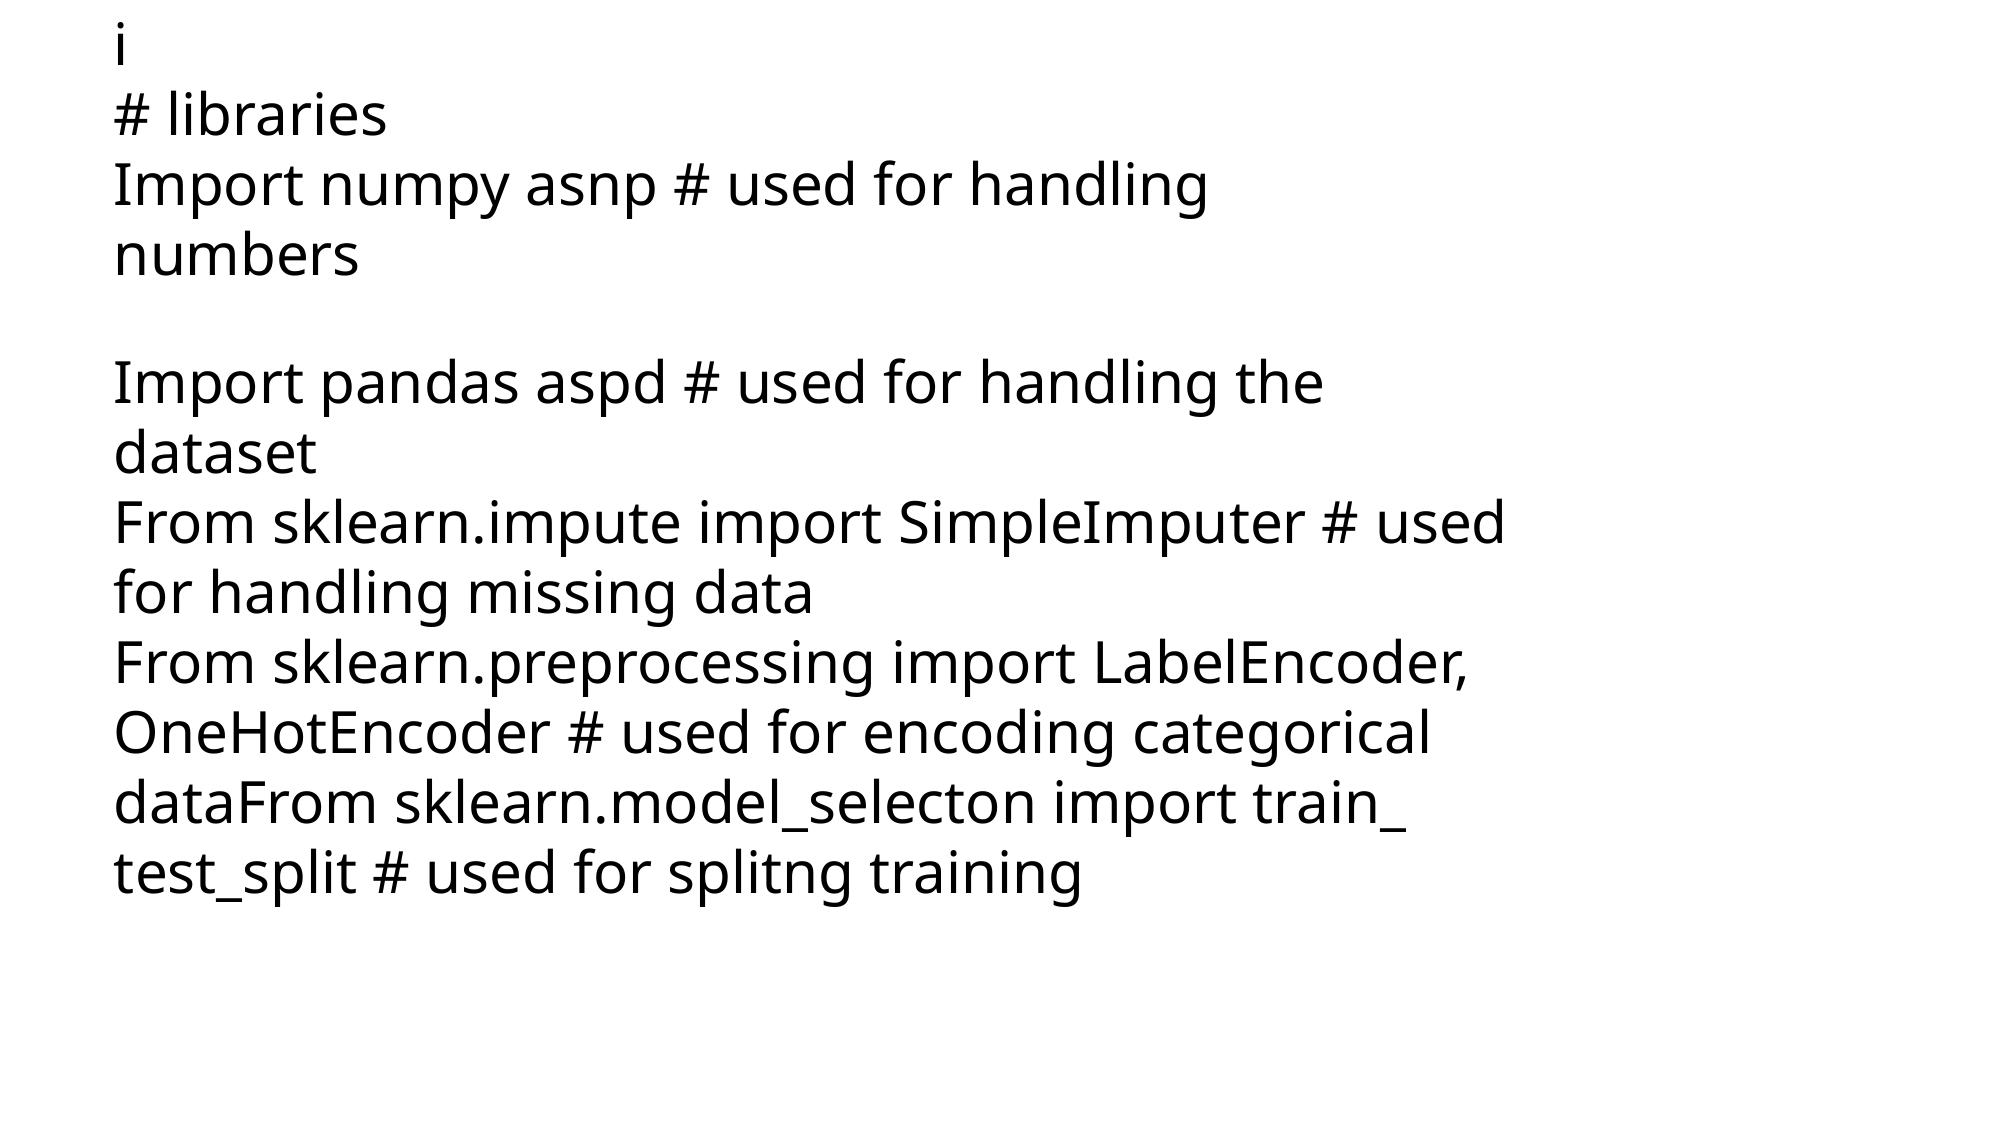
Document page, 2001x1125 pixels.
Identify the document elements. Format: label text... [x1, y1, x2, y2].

text_box Import pandas aspd # used for handling the dataset From sklearn.impute import SimpleImputer # used for handling missing data From sklearn.preprocessing import LabelEncoder, OneHotEncoder # used for encoding categorical dataFrom sklearn.model_selecton import train_ test_split # used for splitng training [99, 338, 1643, 913]
text_box i # libraries Import numpy asnp # used for handling numbers [99, 0, 1590, 295]
